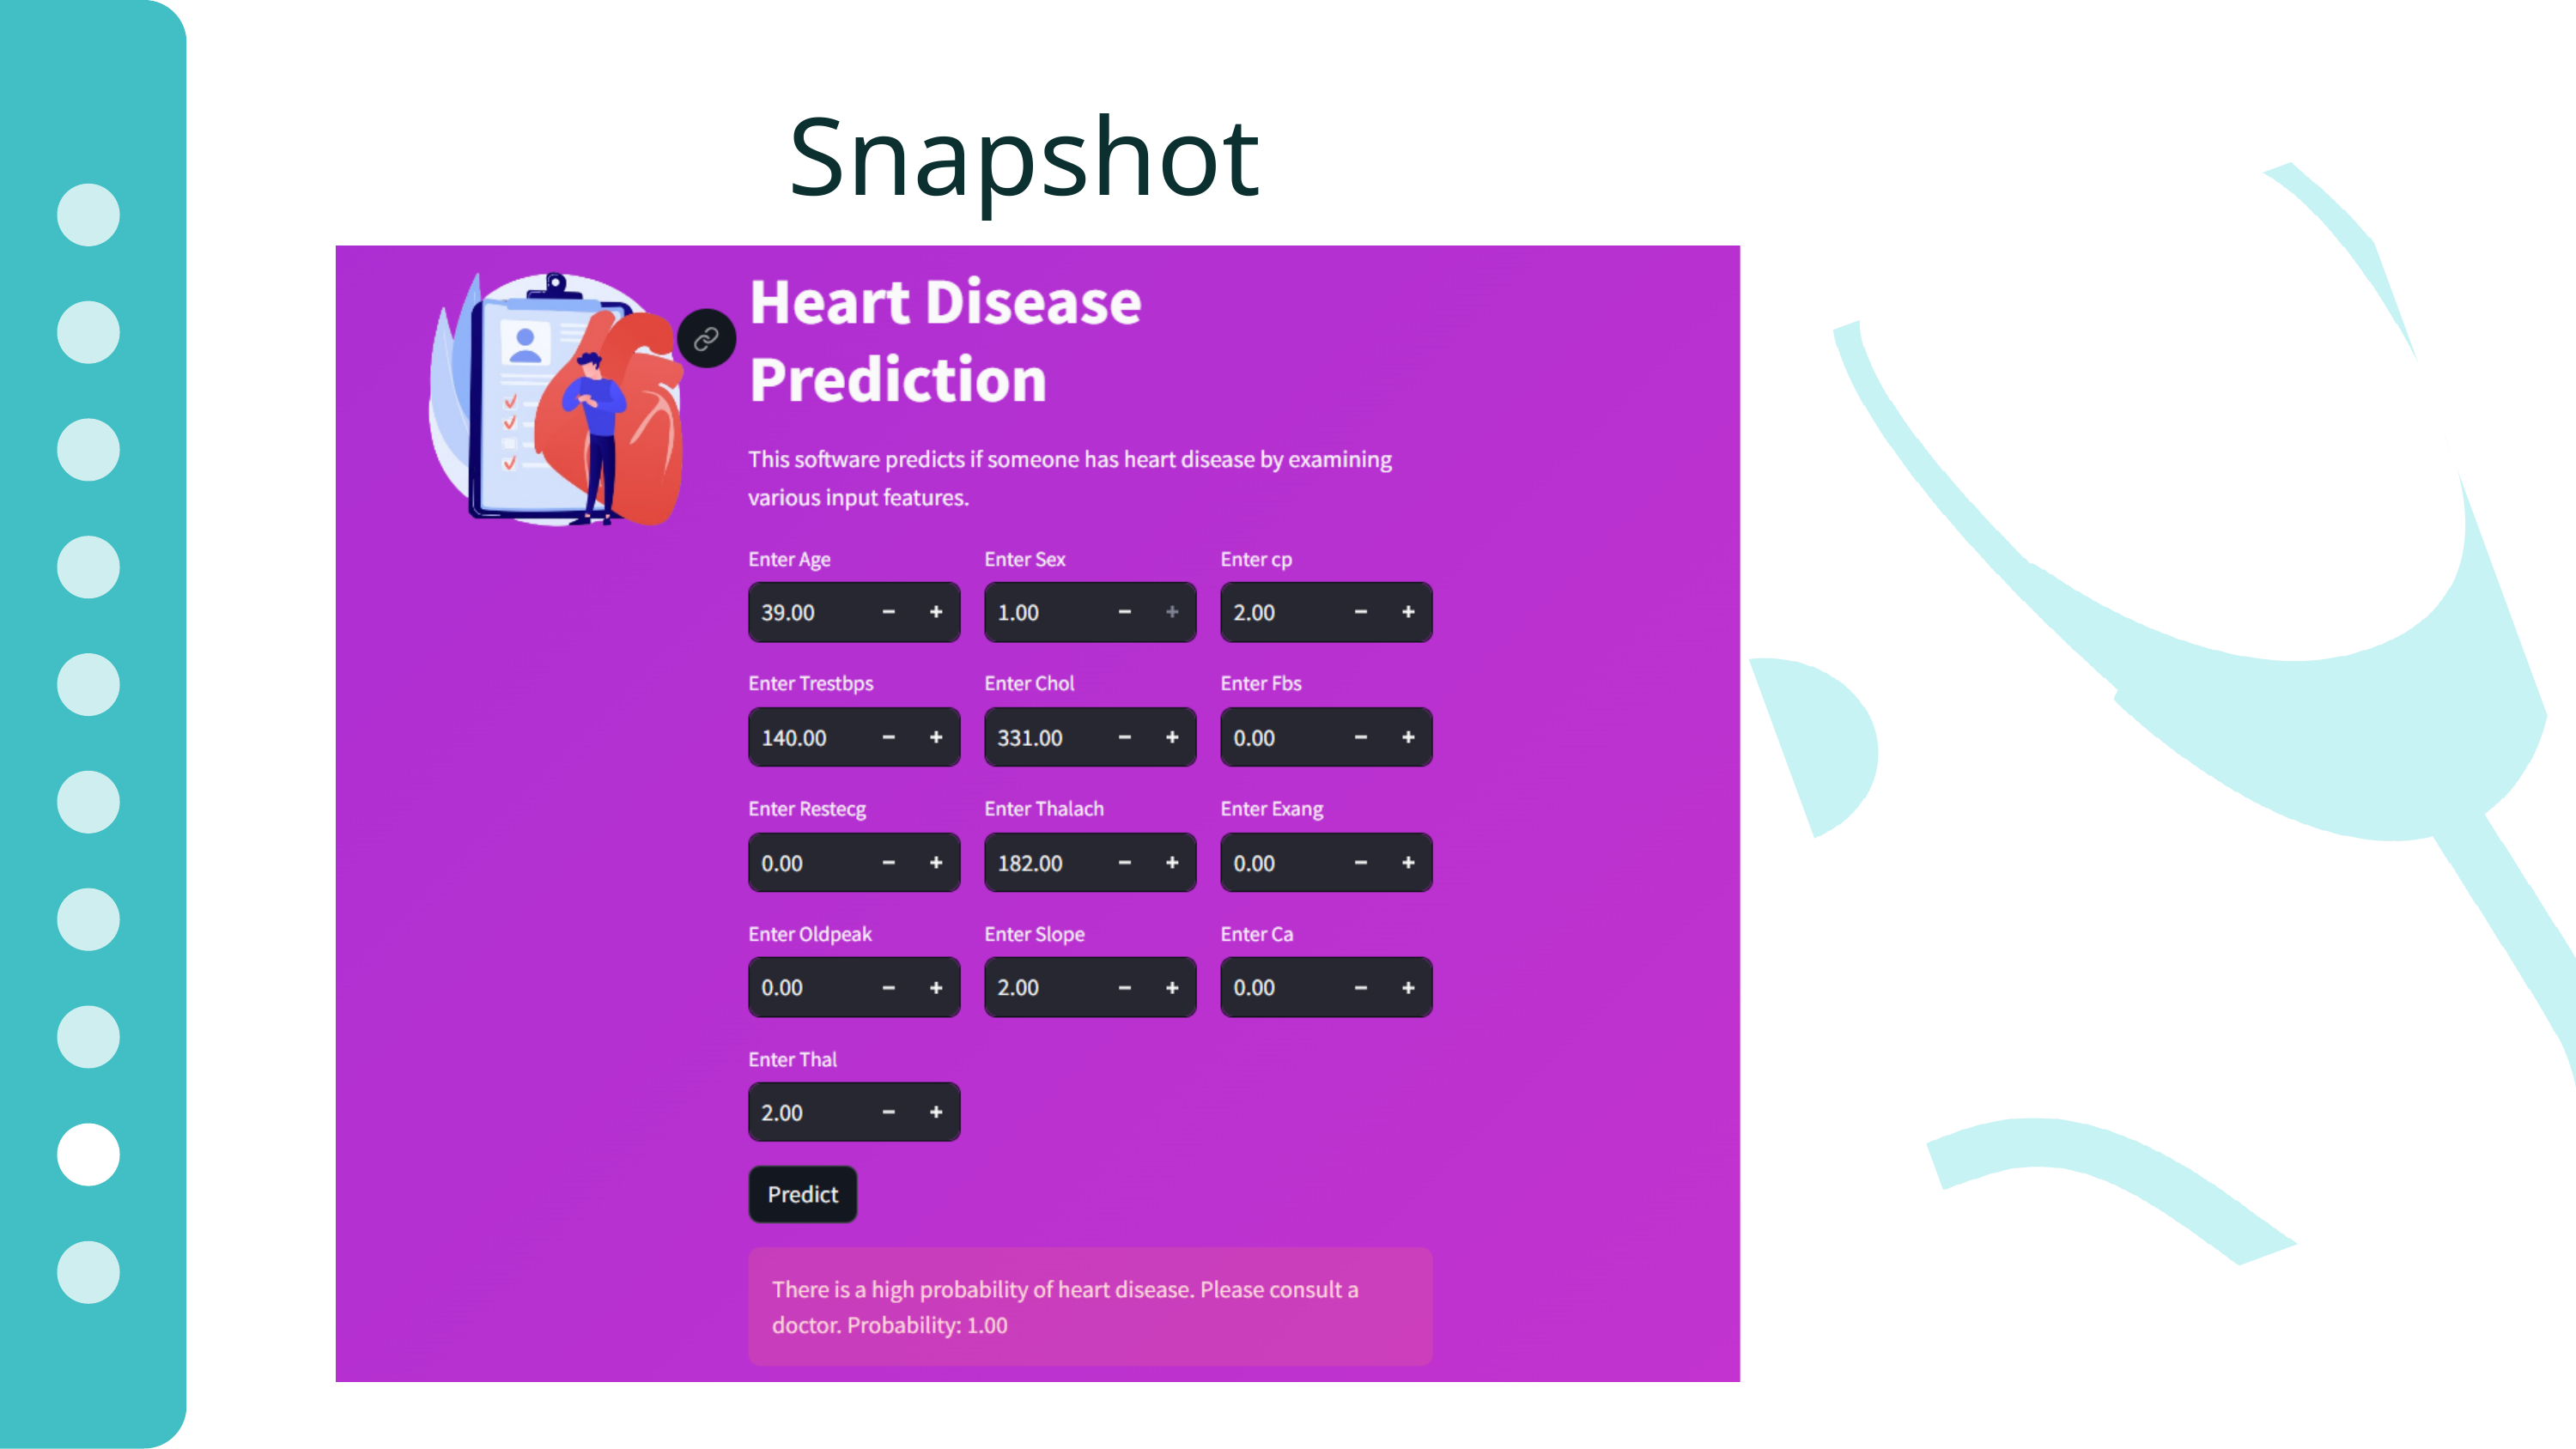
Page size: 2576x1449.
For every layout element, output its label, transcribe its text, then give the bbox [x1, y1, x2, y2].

text_box Snapshot [787, 66, 1288, 217]
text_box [57, 888, 120, 951]
text_box [1741, 144, 2576, 1353]
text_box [57, 183, 120, 247]
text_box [57, 1123, 120, 1186]
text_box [0, 577, 765, 871]
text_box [57, 1005, 120, 1069]
text_box [336, 246, 1741, 1382]
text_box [57, 652, 120, 717]
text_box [57, 535, 120, 599]
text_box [57, 1240, 120, 1304]
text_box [57, 418, 120, 482]
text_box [57, 300, 120, 364]
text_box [57, 770, 120, 834]
